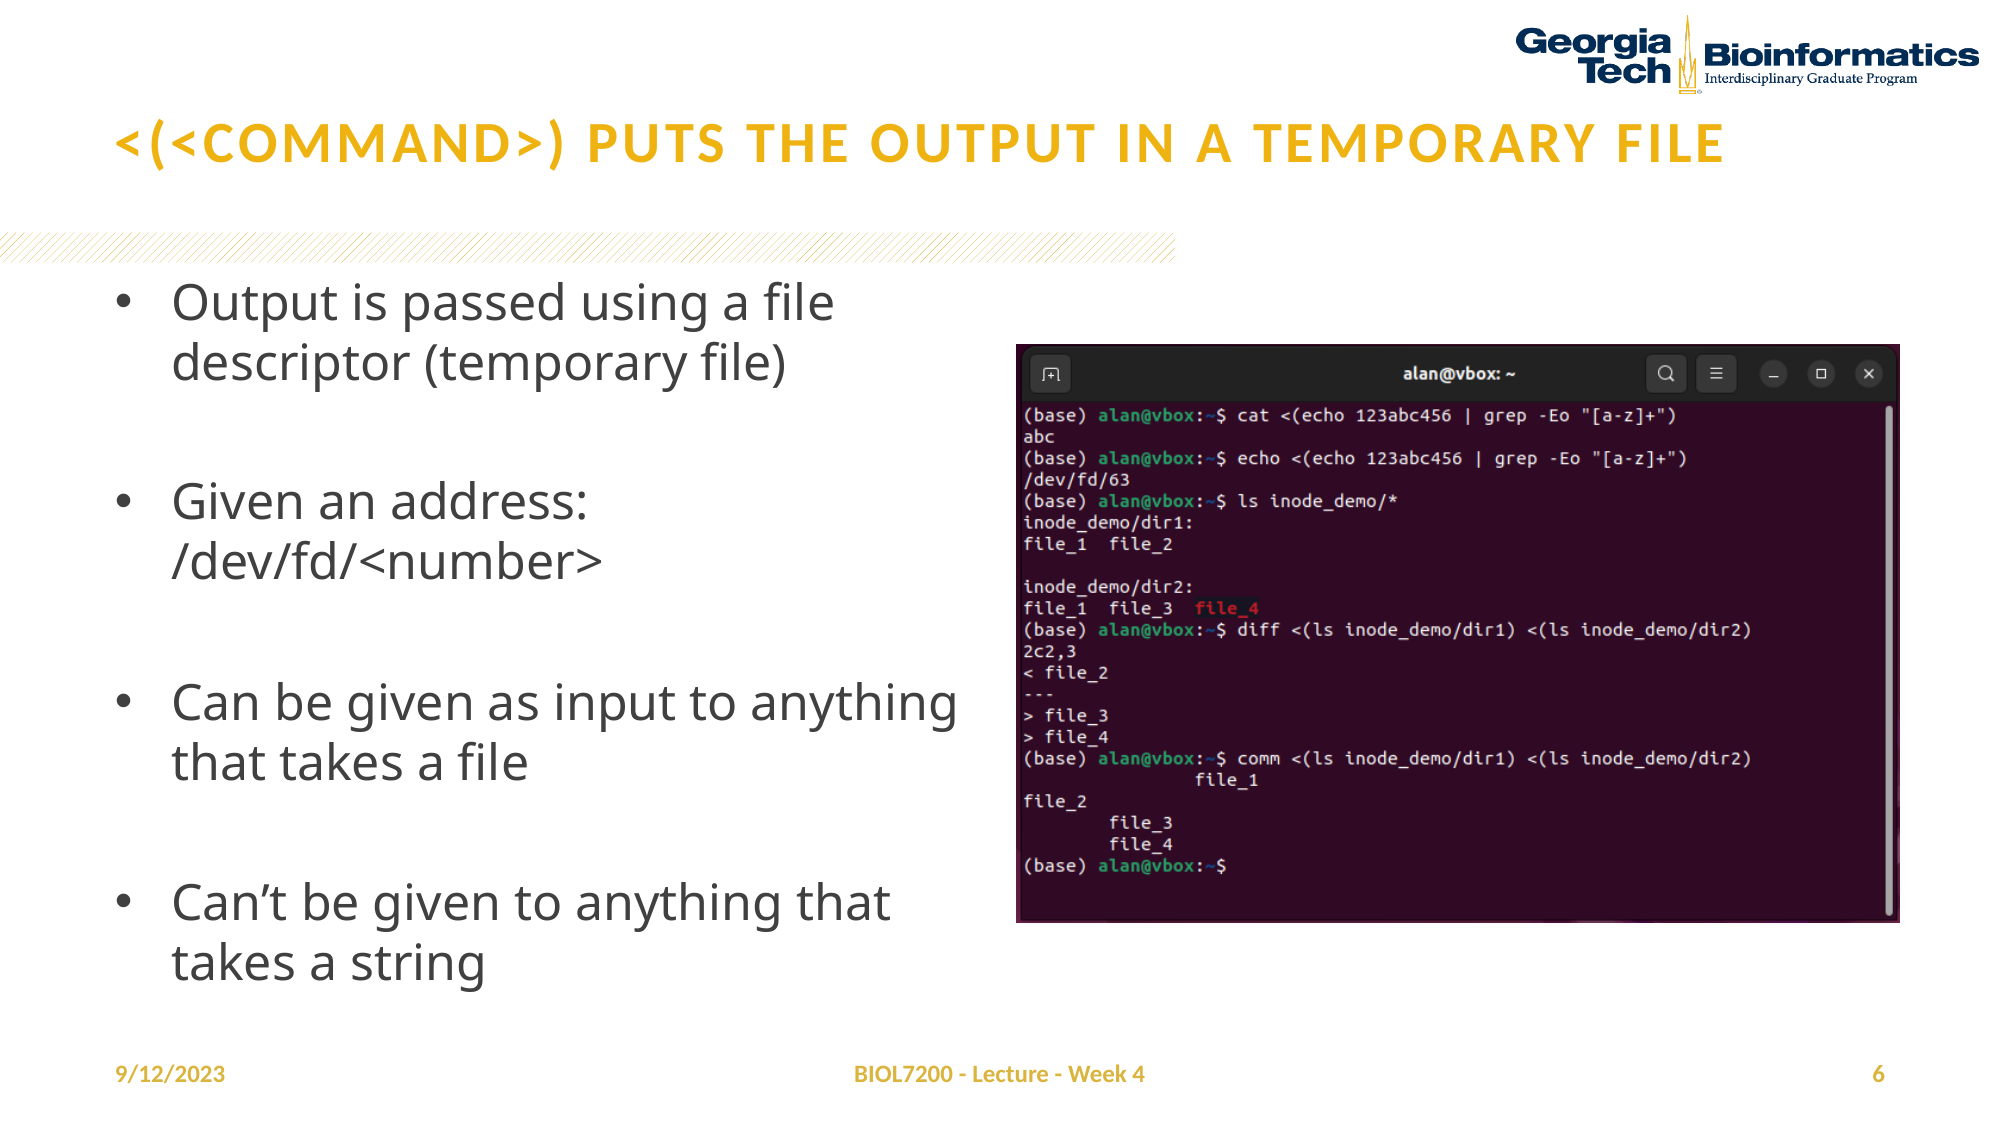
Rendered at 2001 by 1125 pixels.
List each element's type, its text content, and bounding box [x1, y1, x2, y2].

title <(<command>) puts the output in a temporary file [99, 45, 1900, 233]
list Output is passed using a file descriptor (temporary file) Given an address: /dev/fd/<number> Can be given as input to anything that takes a file Can’t be given to anything that takes a string [99, 262, 984, 1005]
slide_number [99, 1042, 567, 1103]
picture [1016, 344, 1901, 924]
slide_number 6 [1433, 1042, 1900, 1103]
footer BIOL7200 - Lecture - Week 4 [683, 1042, 1317, 1103]
picture [1516, 15, 1979, 94]
